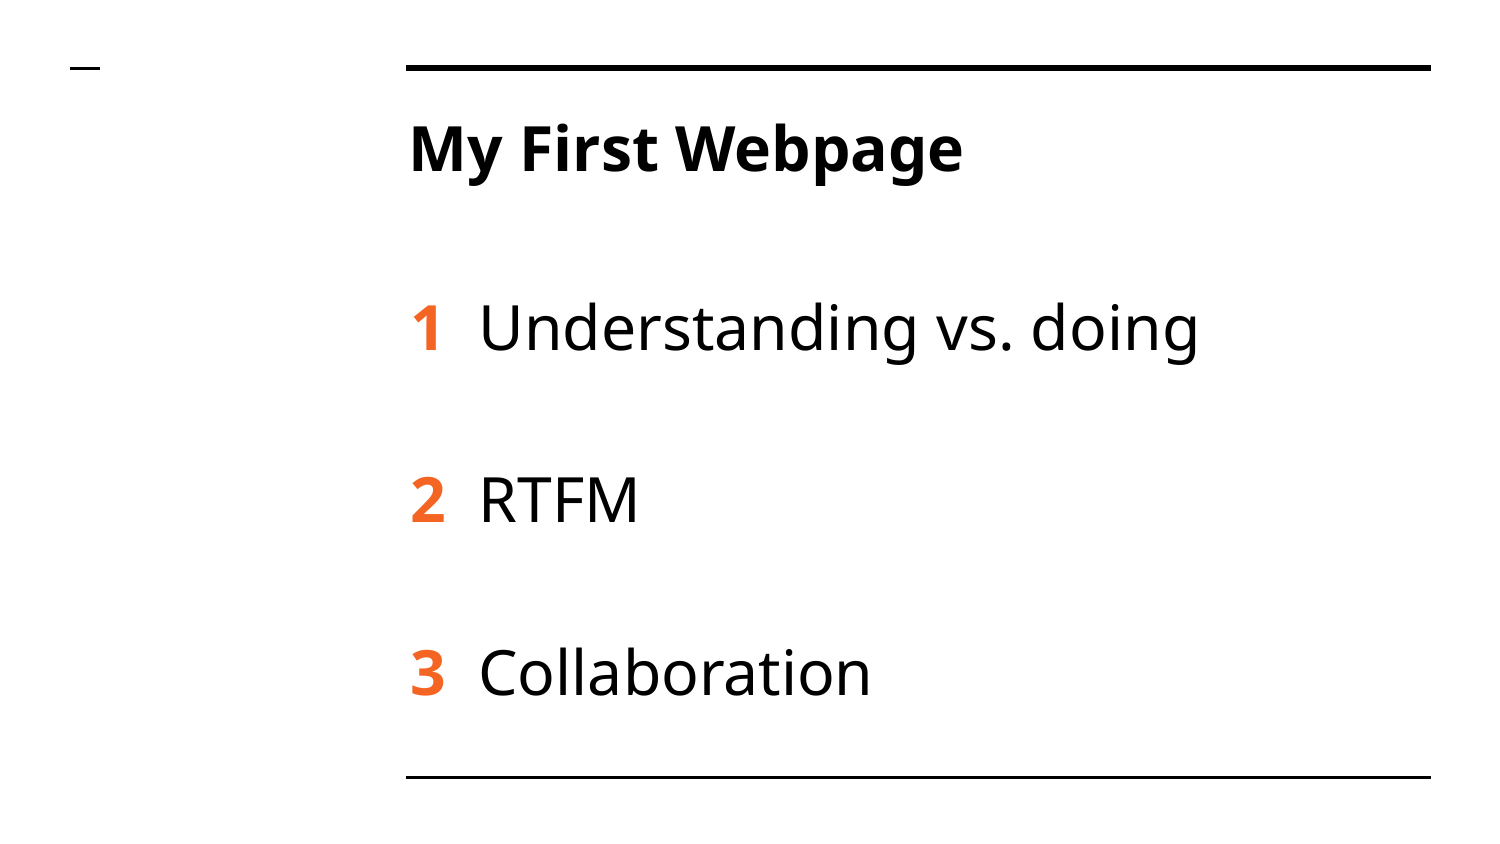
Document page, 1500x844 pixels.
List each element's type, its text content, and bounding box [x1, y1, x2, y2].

title My First Webpage [393, 94, 1431, 199]
list 1 Understanding vs. doing 2 RTFM 3 Collaboration [395, 261, 1433, 755]
